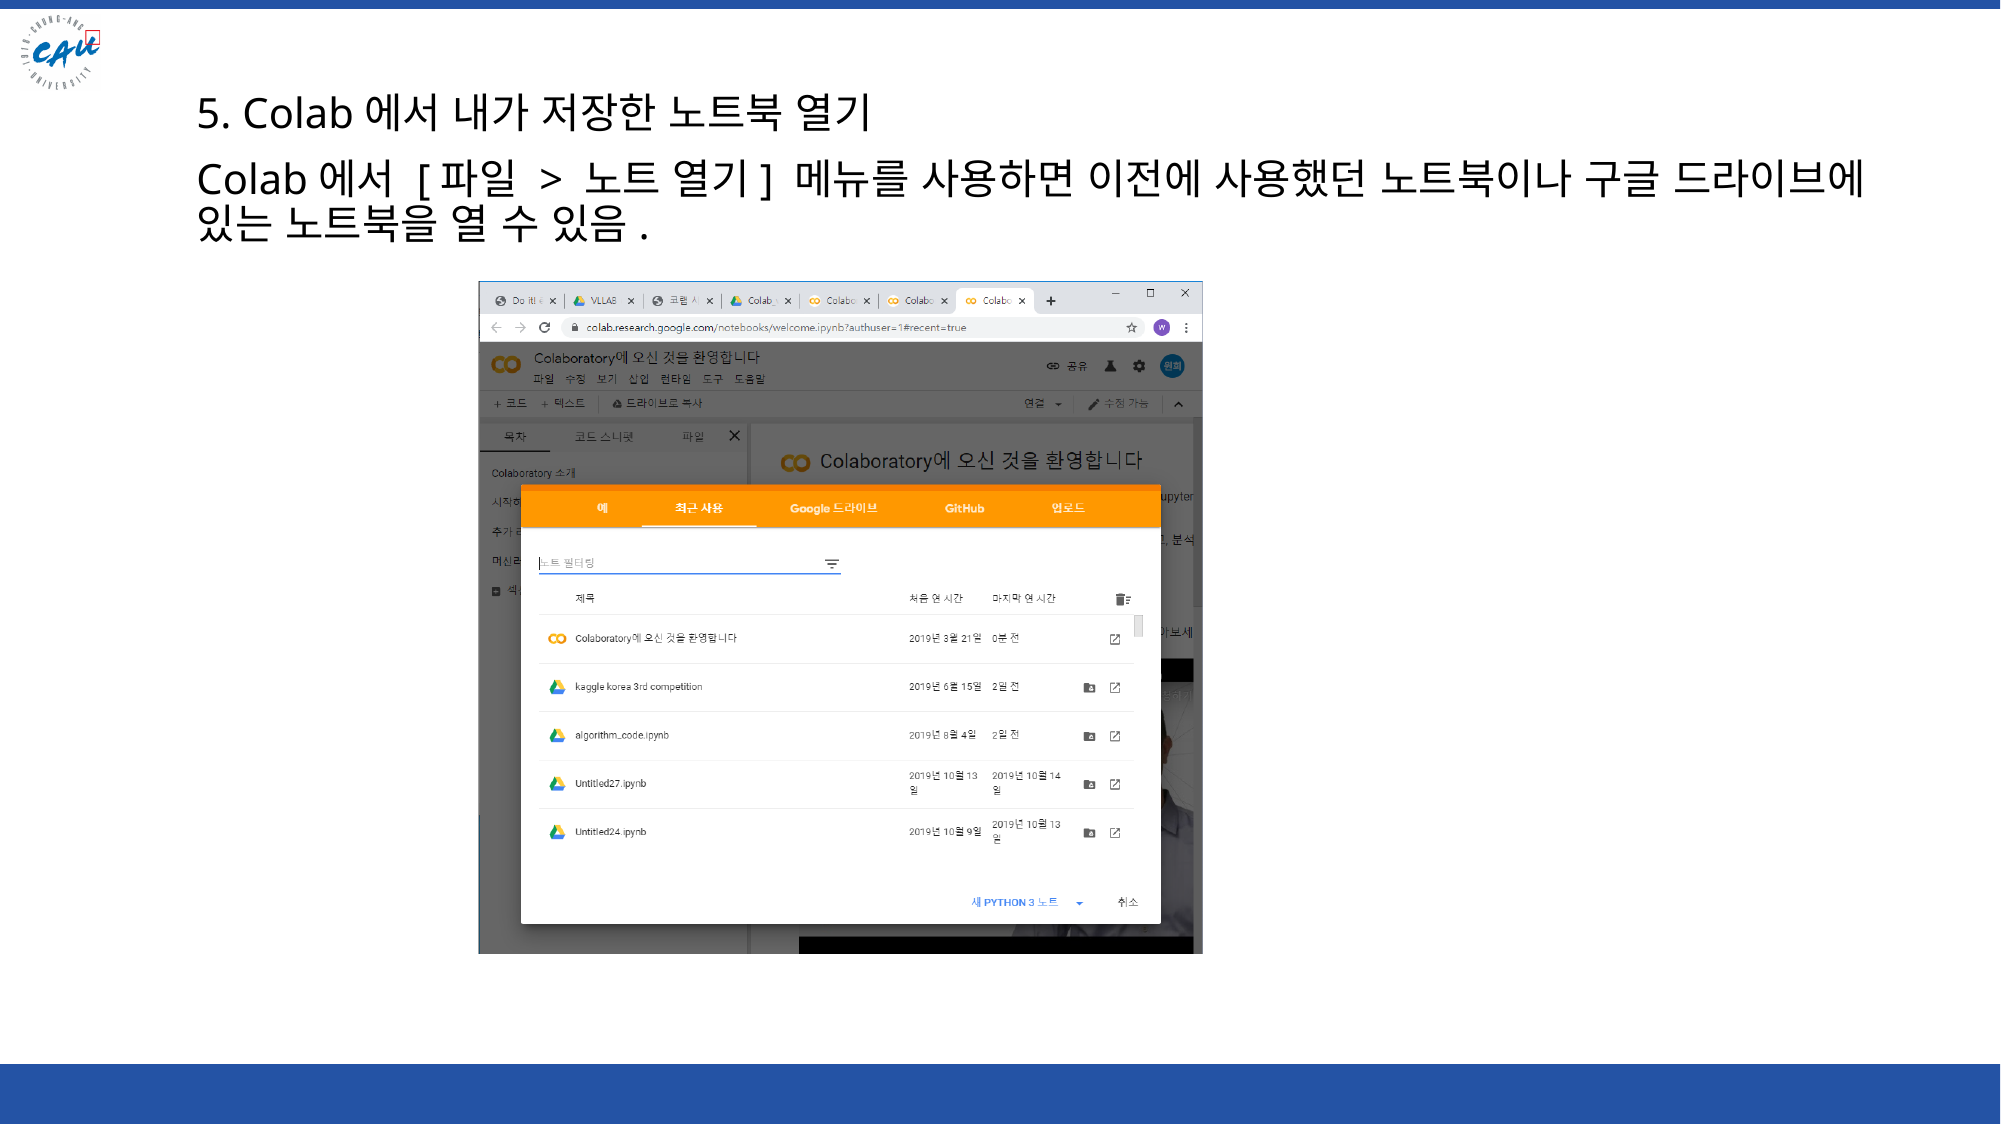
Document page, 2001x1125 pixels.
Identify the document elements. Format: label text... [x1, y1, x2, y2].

list 5. Colab에서 내가 저장한 노트북 열기 Colab에서 [파일 > 노트 열기] 메뉴를 사용하면 이전에 사용했던 노트북이나 구글 드라이브에 있는 노트북을 열 수 있음. [181, 85, 1907, 378]
picture [478, 281, 1203, 954]
picture [20, 14, 101, 91]
